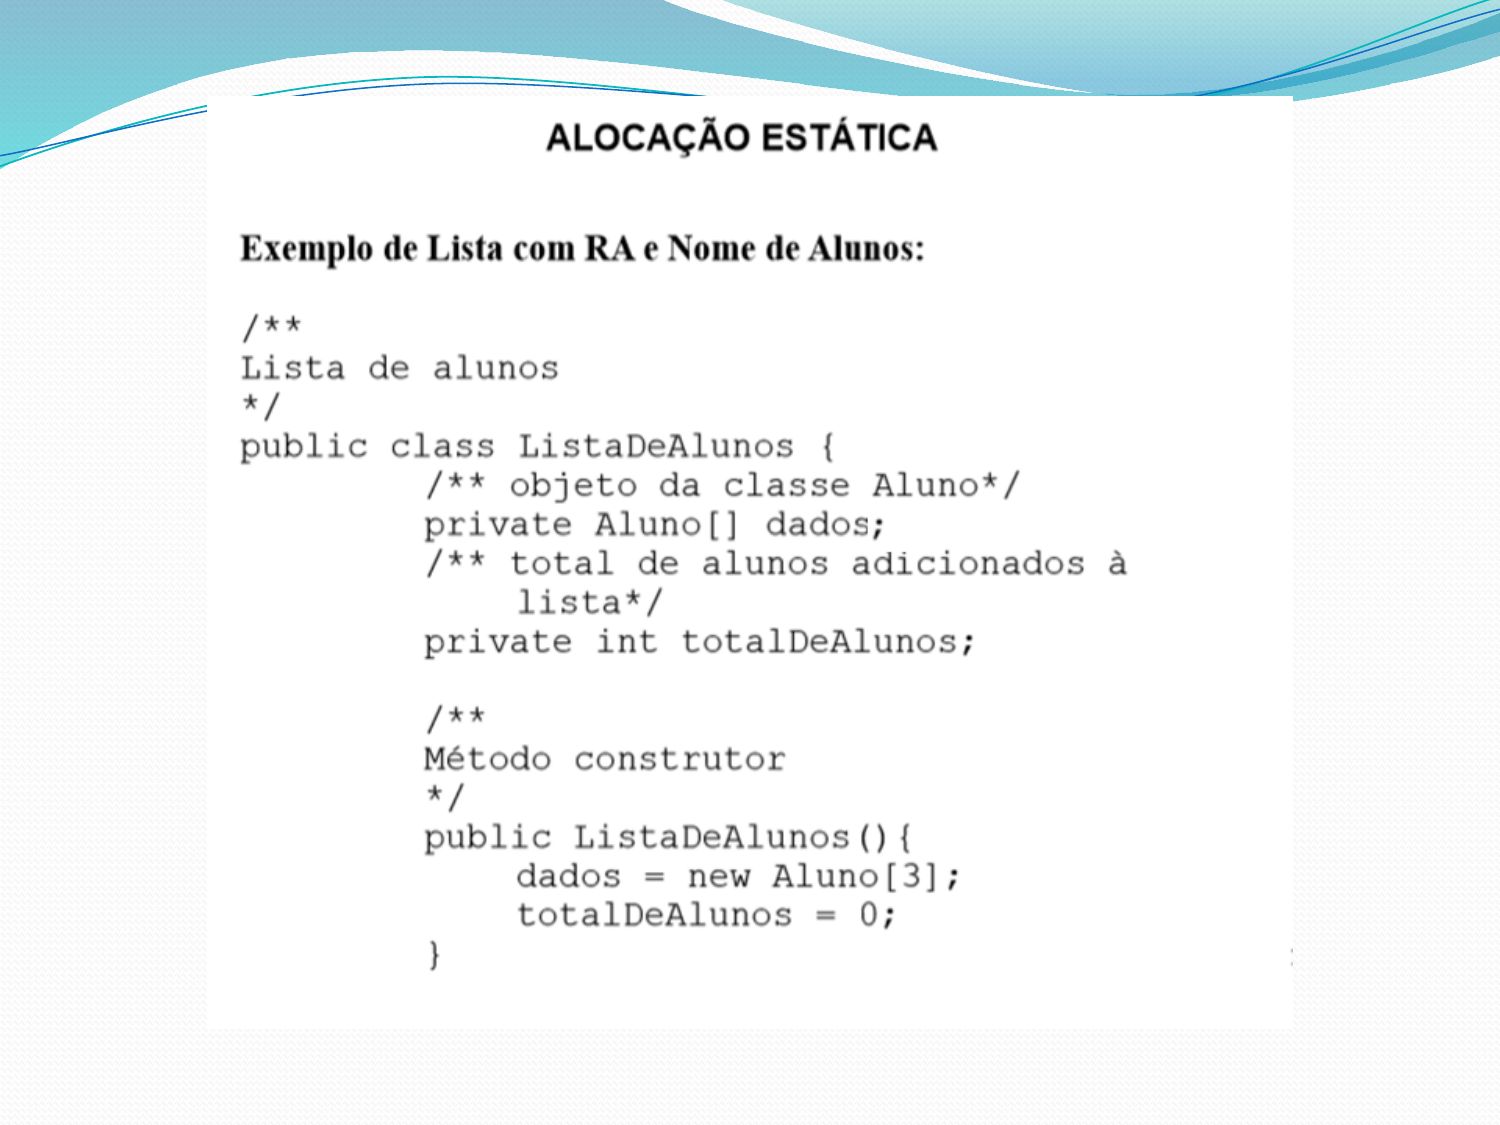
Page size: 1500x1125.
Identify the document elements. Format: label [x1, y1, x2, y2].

picture [206, 95, 1294, 1030]
